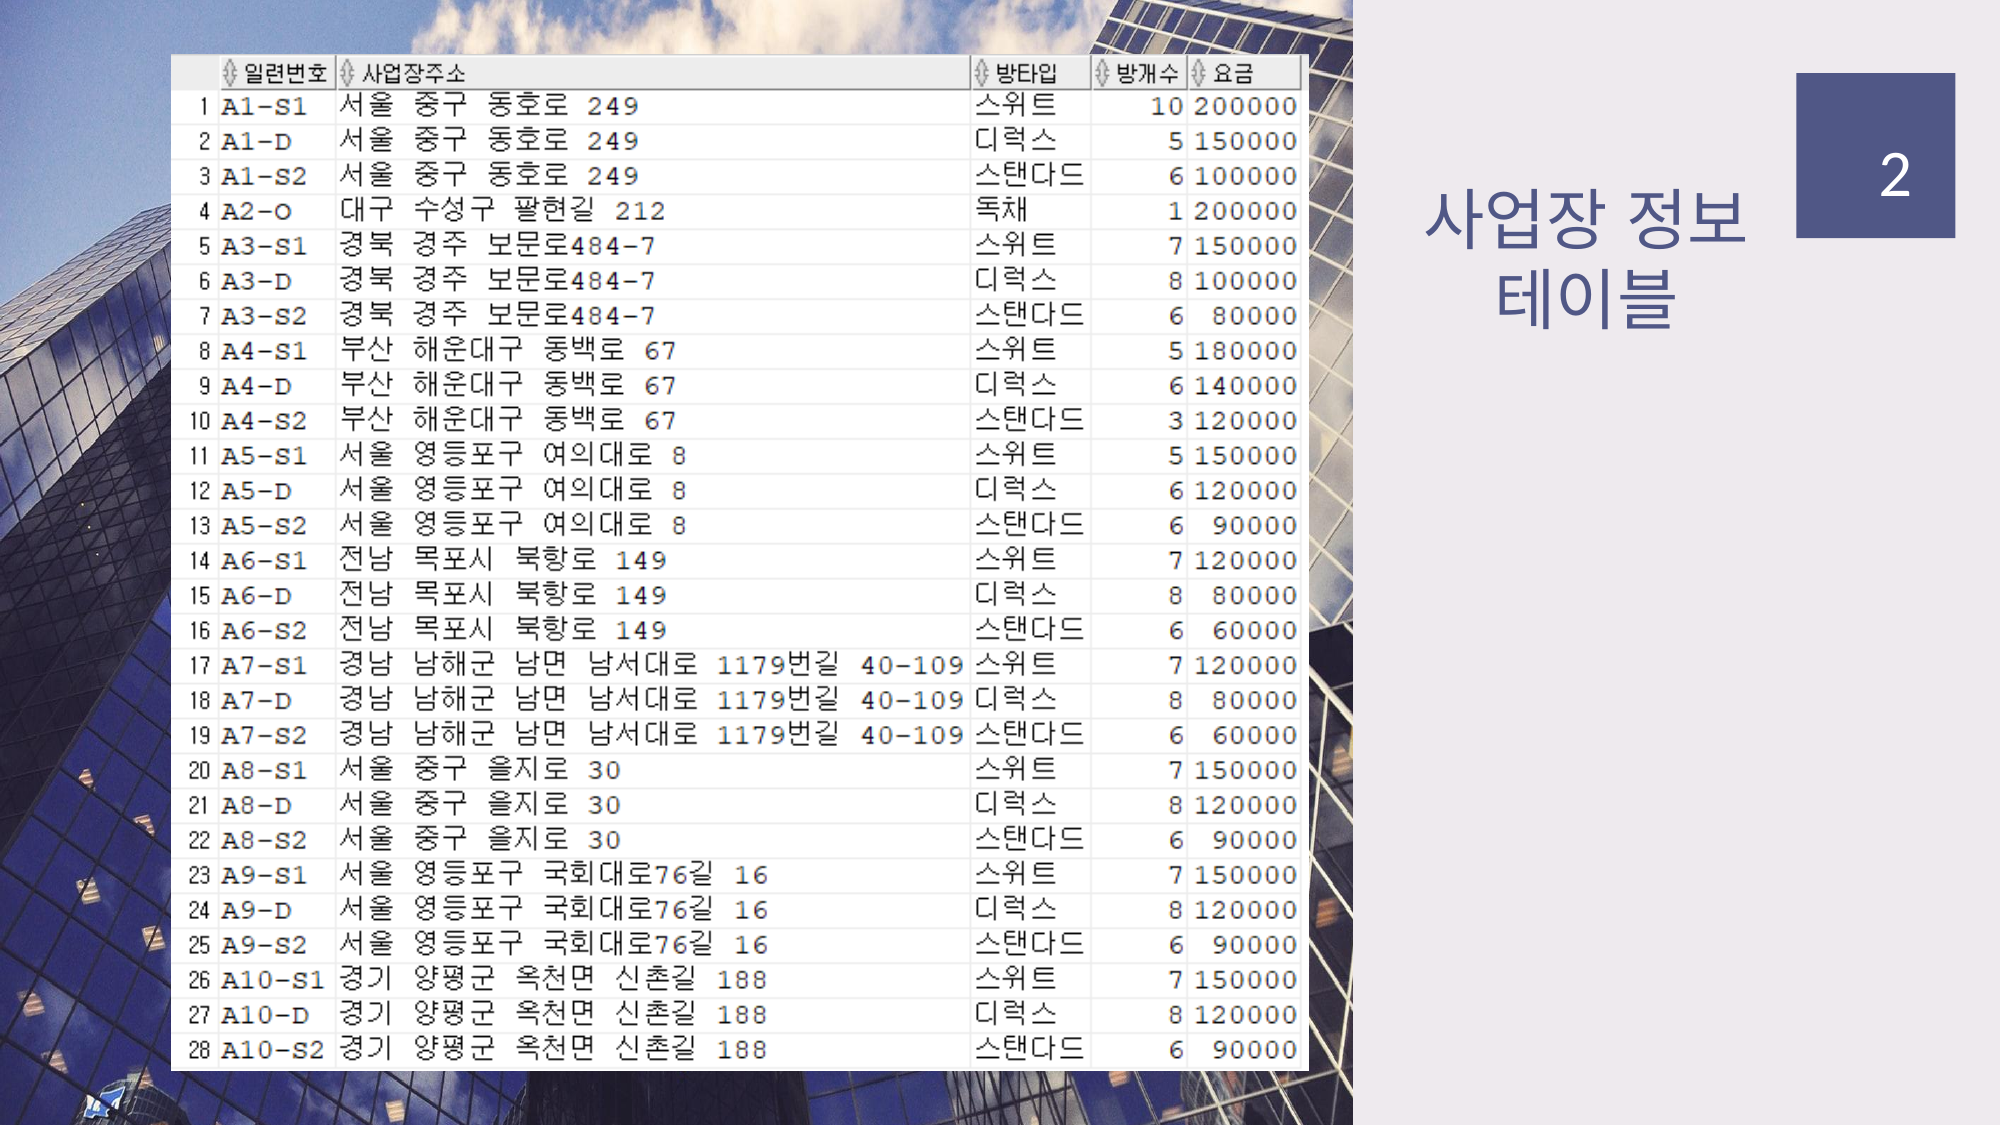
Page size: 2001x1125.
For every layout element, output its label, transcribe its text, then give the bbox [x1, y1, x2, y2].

text_box 2 [1863, 122, 1956, 218]
picture [0, 0, 1354, 1125]
text_box 사업장 정보 테이블 [1376, 170, 1797, 346]
text_box [1354, 0, 2000, 1125]
text_box [1796, 73, 1956, 239]
